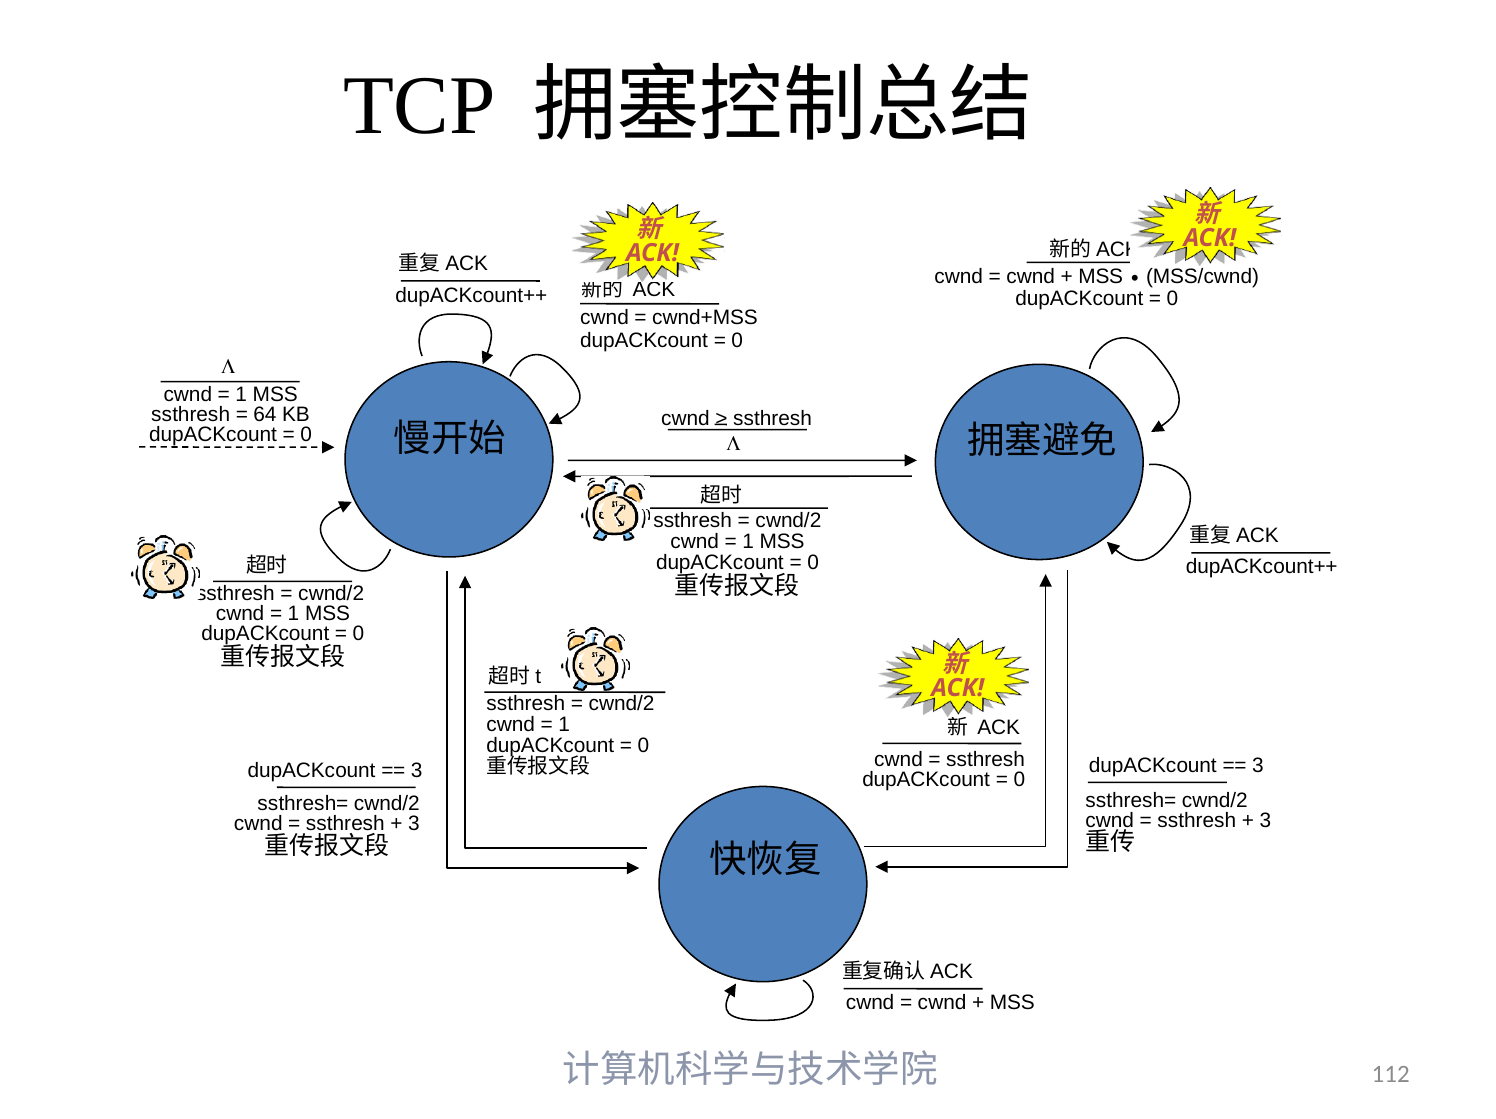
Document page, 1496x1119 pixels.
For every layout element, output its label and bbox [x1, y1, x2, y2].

slide_number [1074, 1042, 1425, 1103]
footer [512, 1042, 988, 1103]
text_box [131, 187, 1354, 1023]
title [52, 30, 1324, 171]
